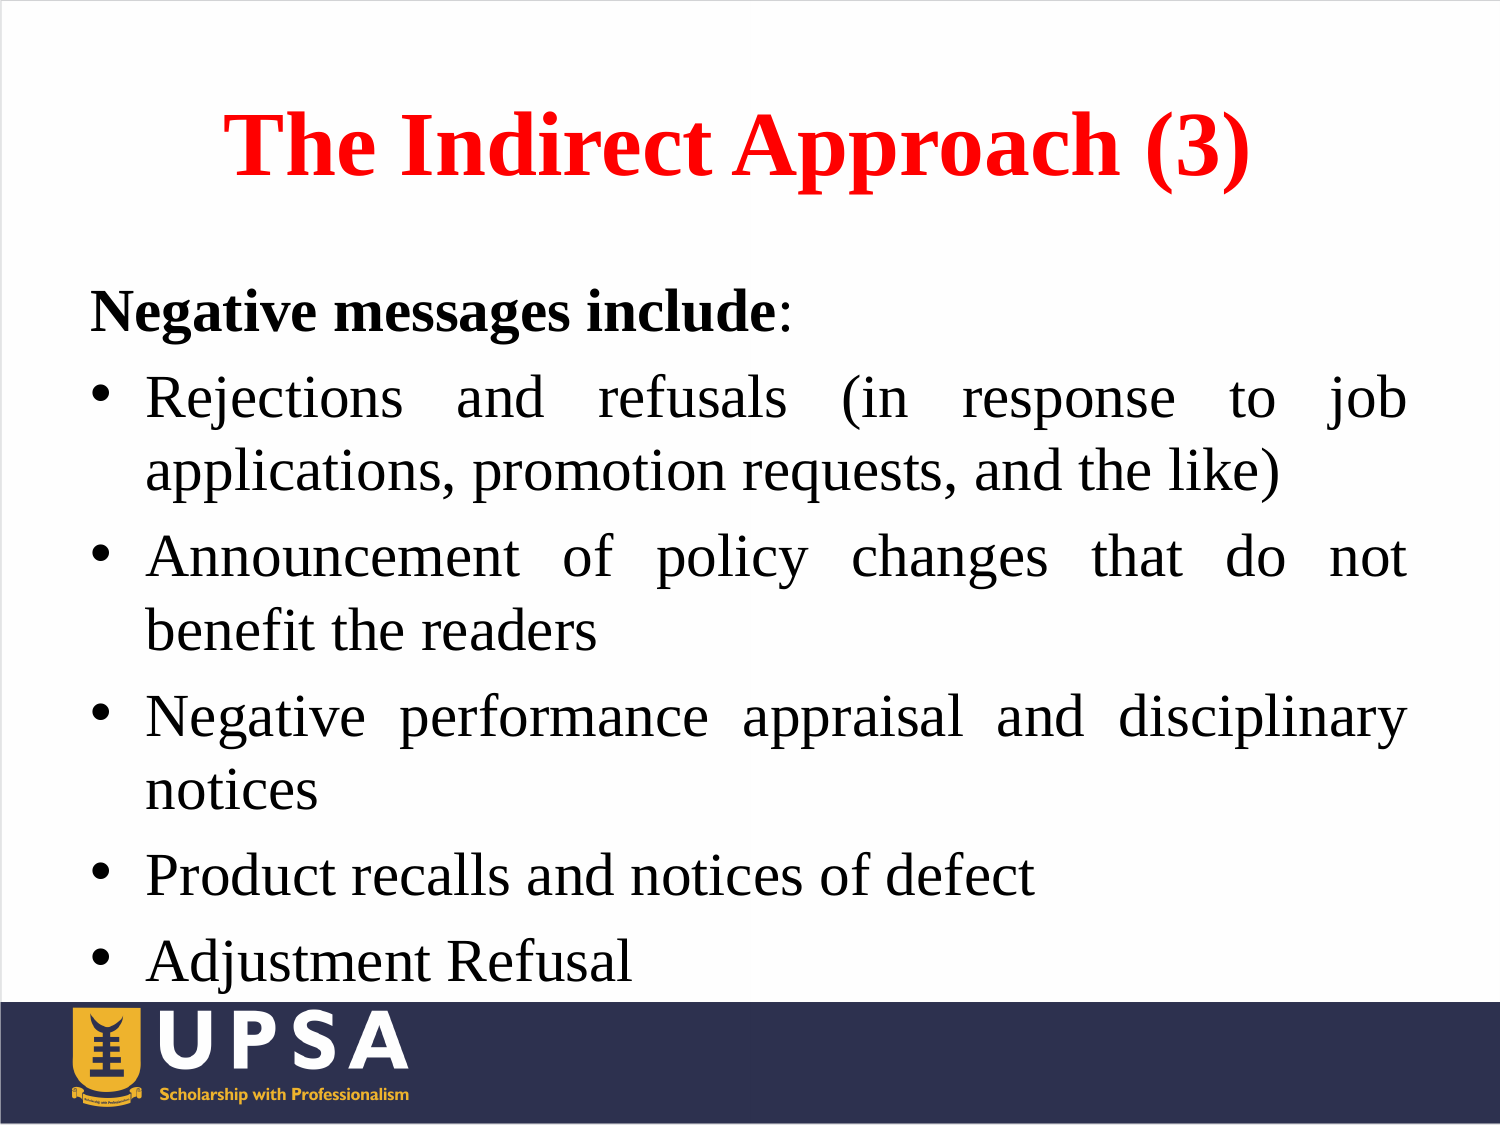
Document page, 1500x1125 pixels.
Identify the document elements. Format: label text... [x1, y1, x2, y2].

title The Indirect Approach (3) [75, 45, 1425, 233]
list Negative messages include: Rejections and refusals (in response to job applications, promotion requests, and the like) Announcement of policy changes that do not benefit the readers Negative performance appraisal and disciplinary notices Product recalls and notices of defect Adjustment Refusal [75, 262, 1425, 1005]
picture [0, 0, 1500, 1125]
